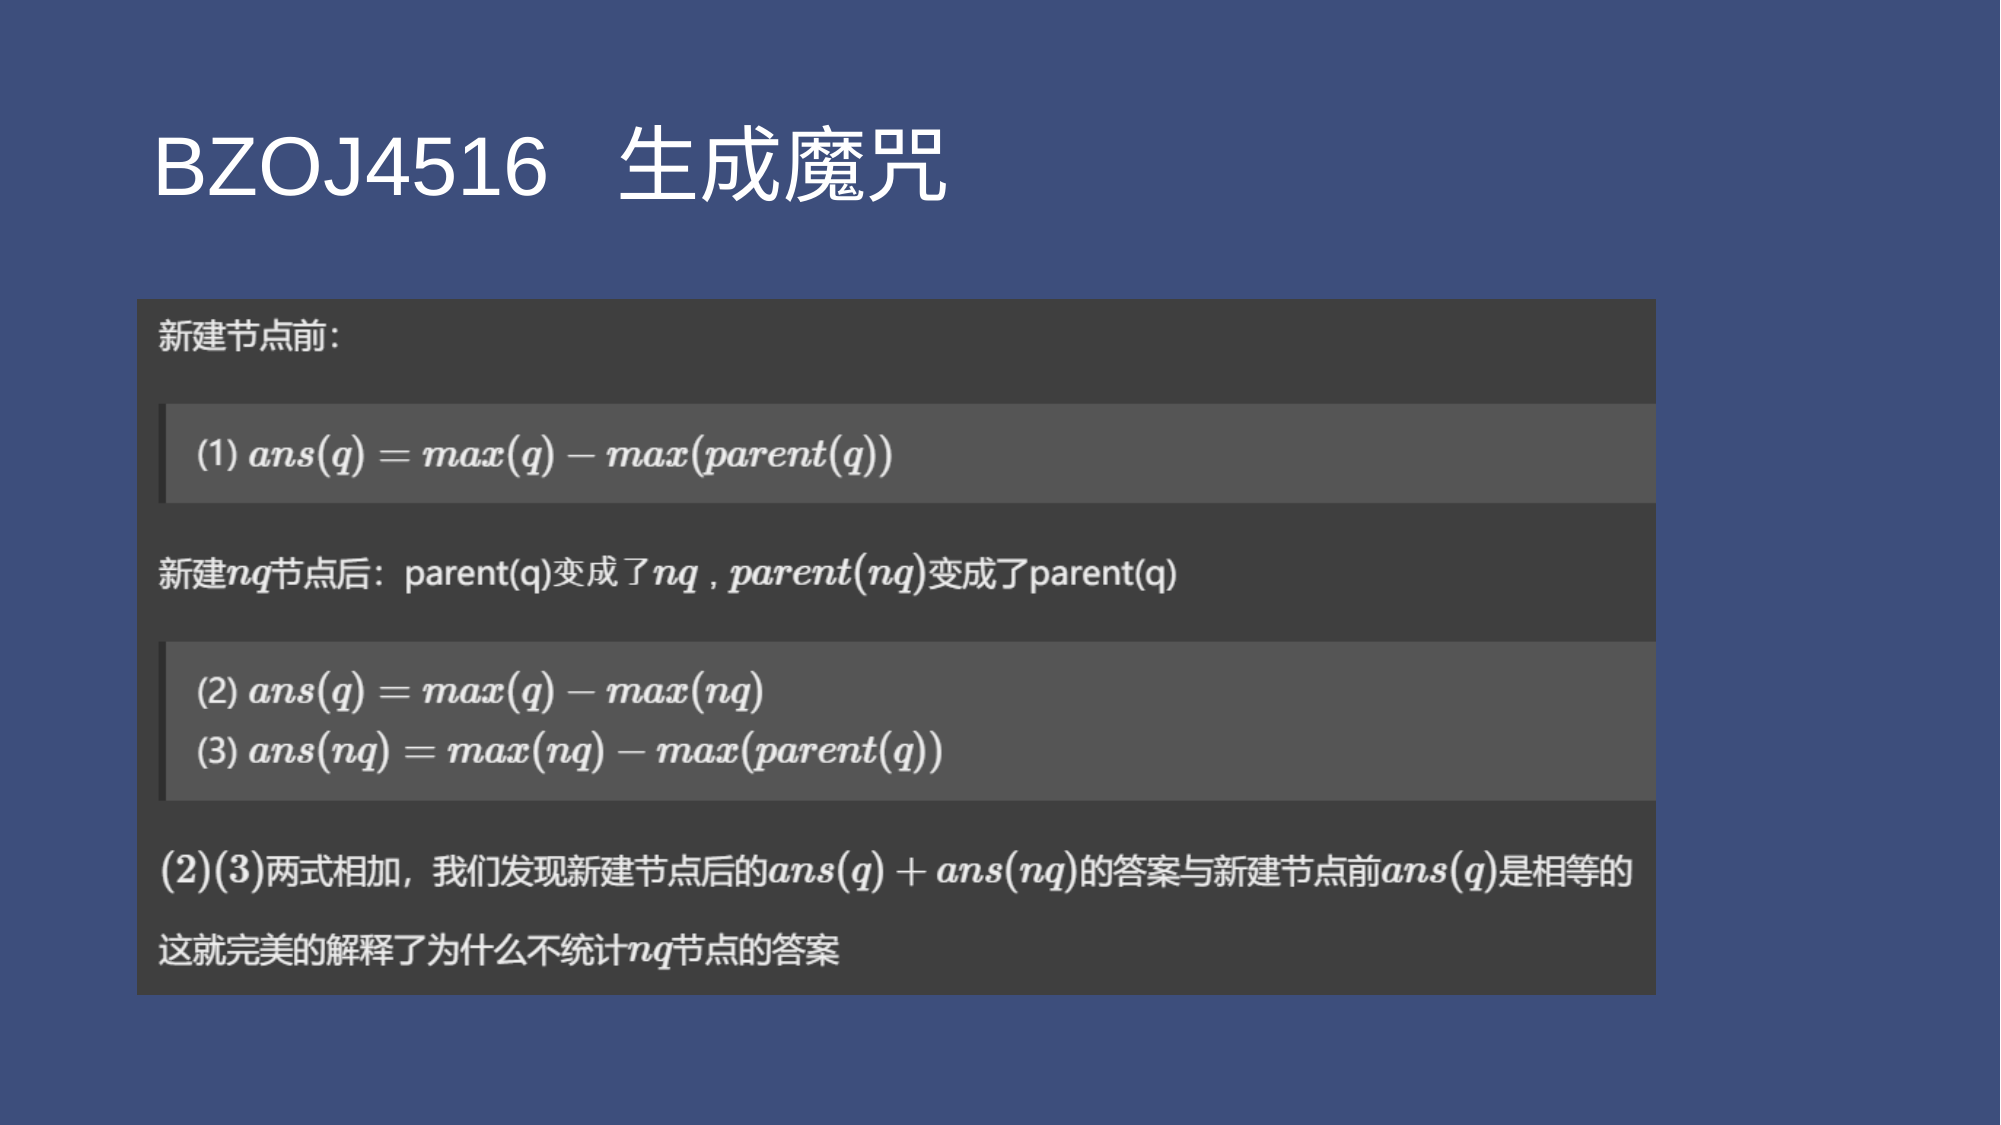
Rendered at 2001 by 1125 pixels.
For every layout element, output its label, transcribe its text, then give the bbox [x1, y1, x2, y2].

title BZOJ4516 生成魔咒 [137, 59, 1863, 278]
picture [137, 299, 1656, 995]
